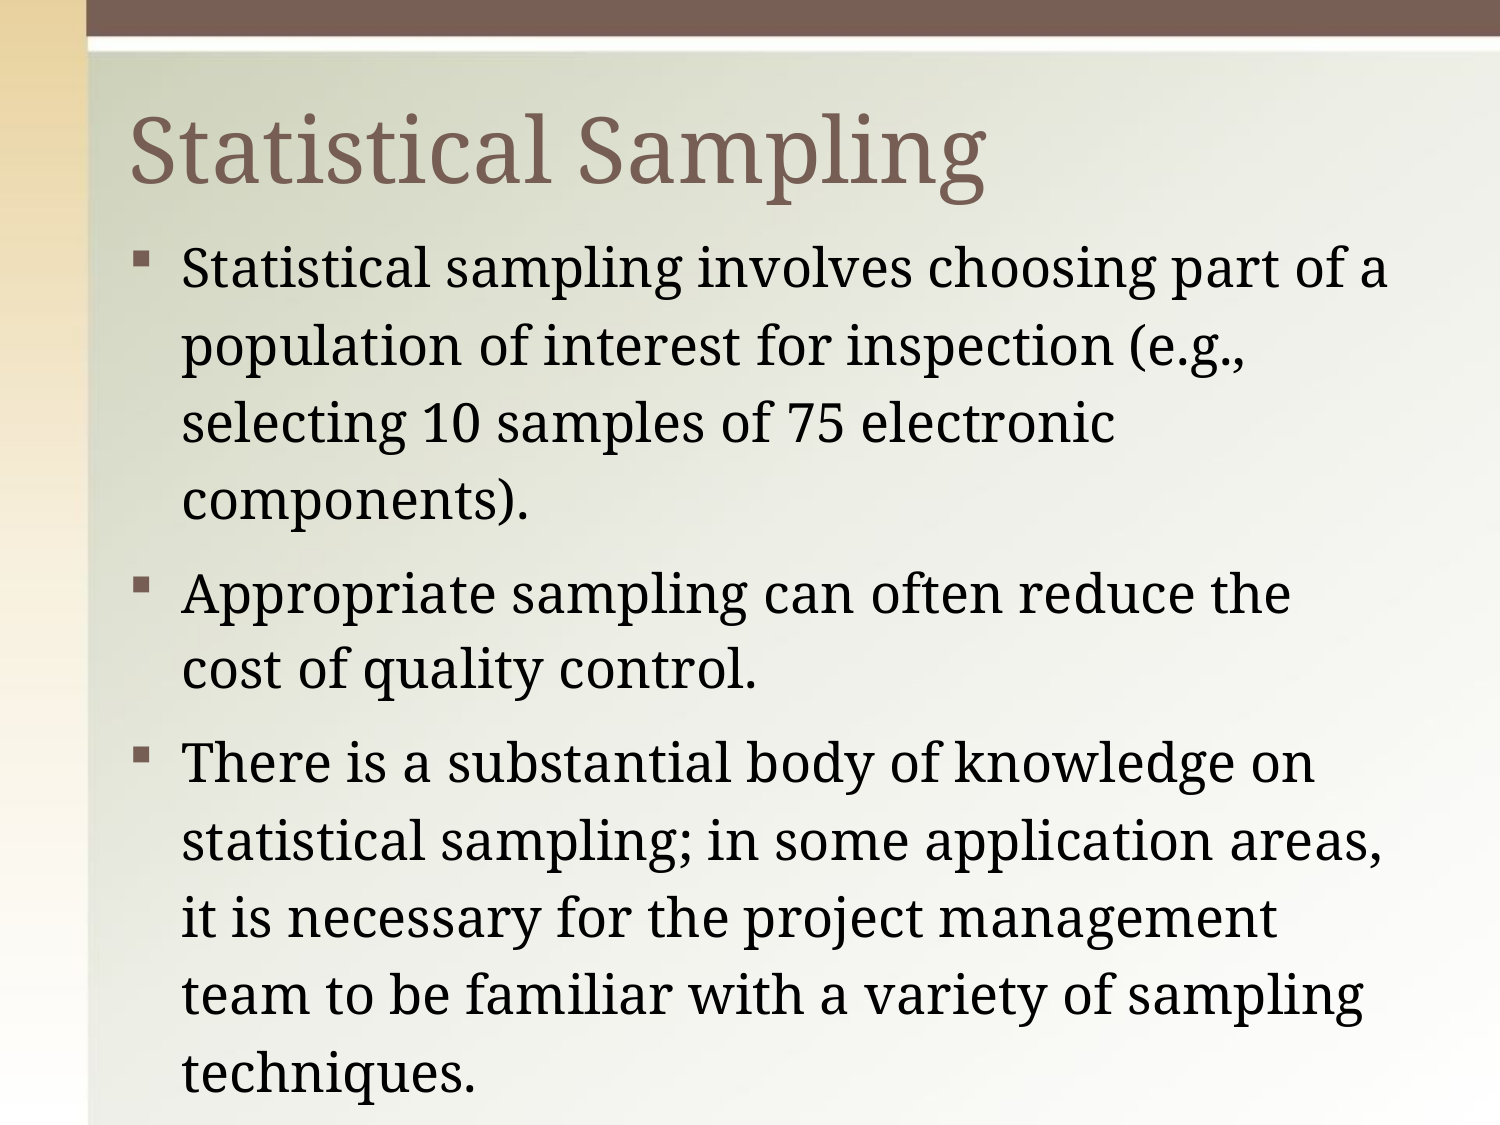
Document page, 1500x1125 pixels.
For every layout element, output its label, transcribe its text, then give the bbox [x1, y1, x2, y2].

text_box Statistical sampling involves choosing part of a population of interest for inspection (e.g., selecting 10 samples of 75 electronic components). Appropriate sampling can often reduce the cost of quality control. There is a substantial body of knowledge on statistical sampling; in some application areas, it is necessary for the project management team to be familiar with a variety of sampling techniques. [126, 221, 1396, 1103]
title Statistical Sampling [42, 91, 1458, 280]
text_box [0, 0, 1500, 1125]
